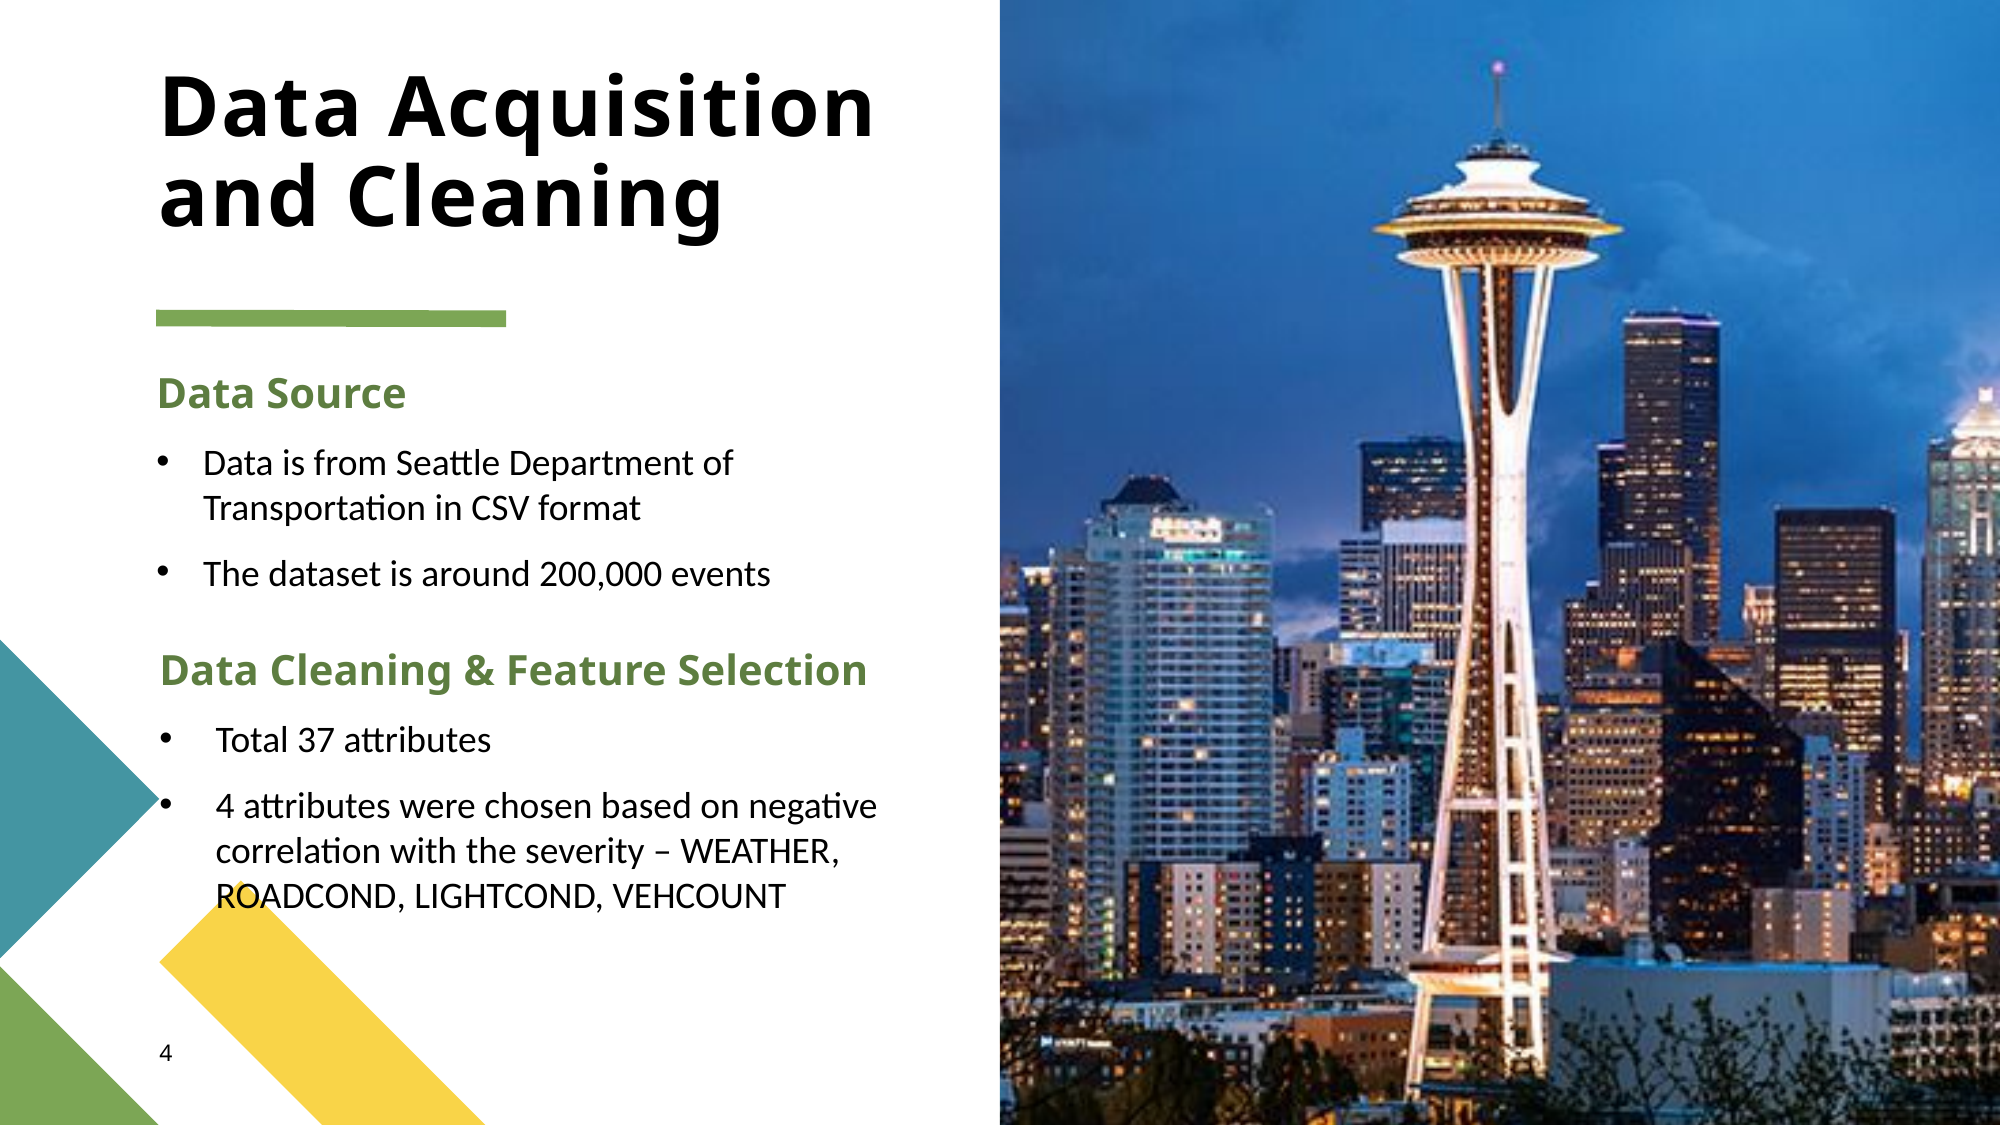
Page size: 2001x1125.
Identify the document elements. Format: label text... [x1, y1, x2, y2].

title Data Acquisition and Cleaning [158, 144, 969, 245]
slide_number 4 [159, 1038, 246, 1080]
text_box Data Cleaning & Feature Selection Total 37 attributes 4 attributes were chosen based on negative correlation with the severity – WEATHER, ROADCOND, LIGHTCOND, VEHCOUNT [159, 573, 910, 860]
list Data Source Data is from Seattle Department of Transportation in CSV format The dataset is around 200,000 events [156, 366, 907, 577]
picture [999, 0, 2000, 1125]
